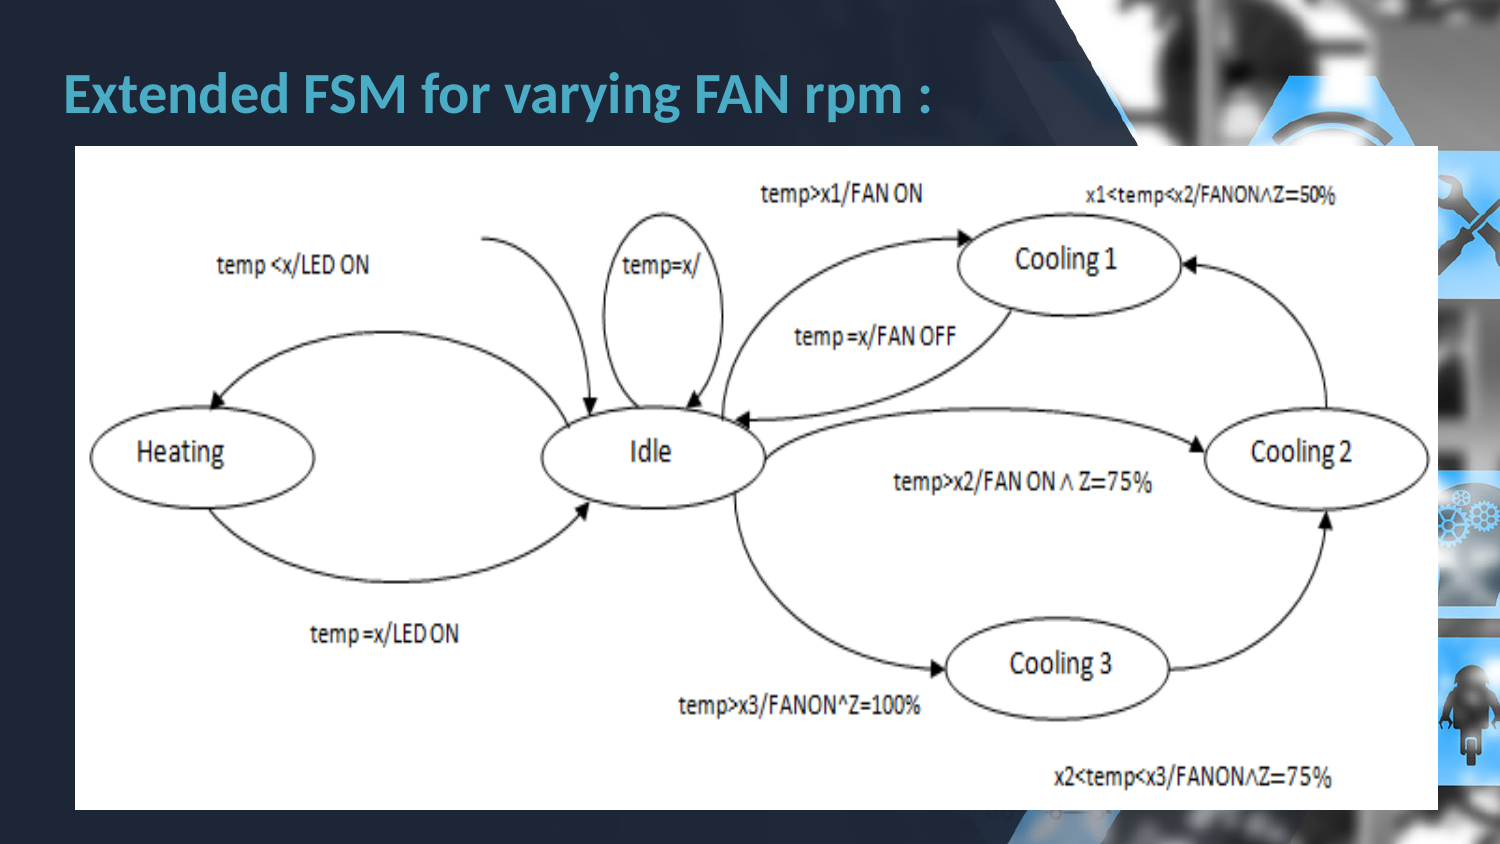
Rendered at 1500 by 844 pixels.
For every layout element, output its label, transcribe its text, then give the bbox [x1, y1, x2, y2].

picture [0, 0, 1500, 844]
title Extended FSM for varying FAN rpm : [48, 34, 1126, 147]
